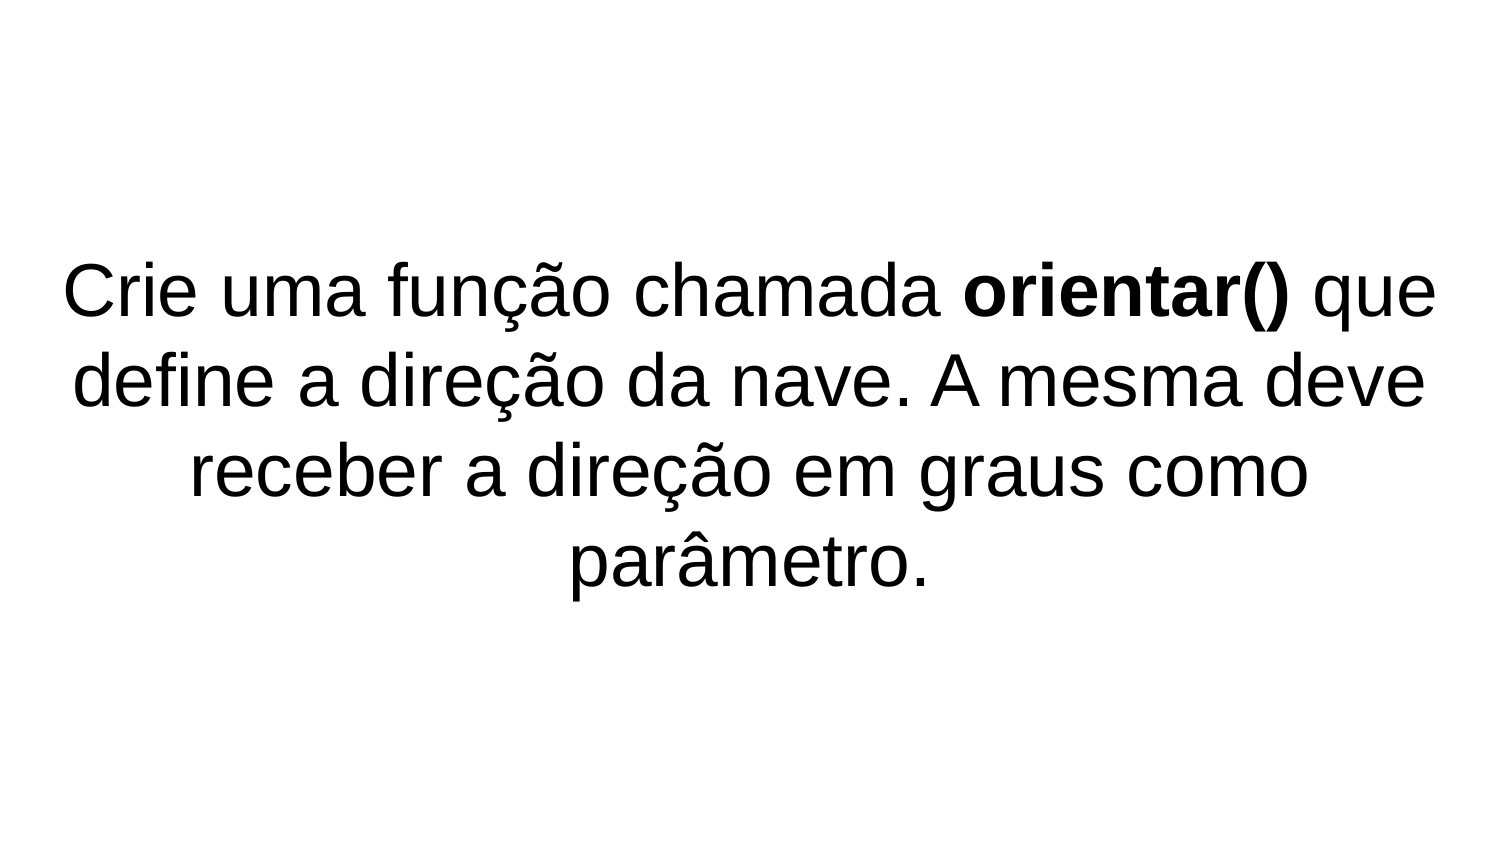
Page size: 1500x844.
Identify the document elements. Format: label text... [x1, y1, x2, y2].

title Crie uma função chamada orientar() que define a direção da nave. A mesma deve receber a direção em graus como parâmetro. [13, 35, 1487, 809]
